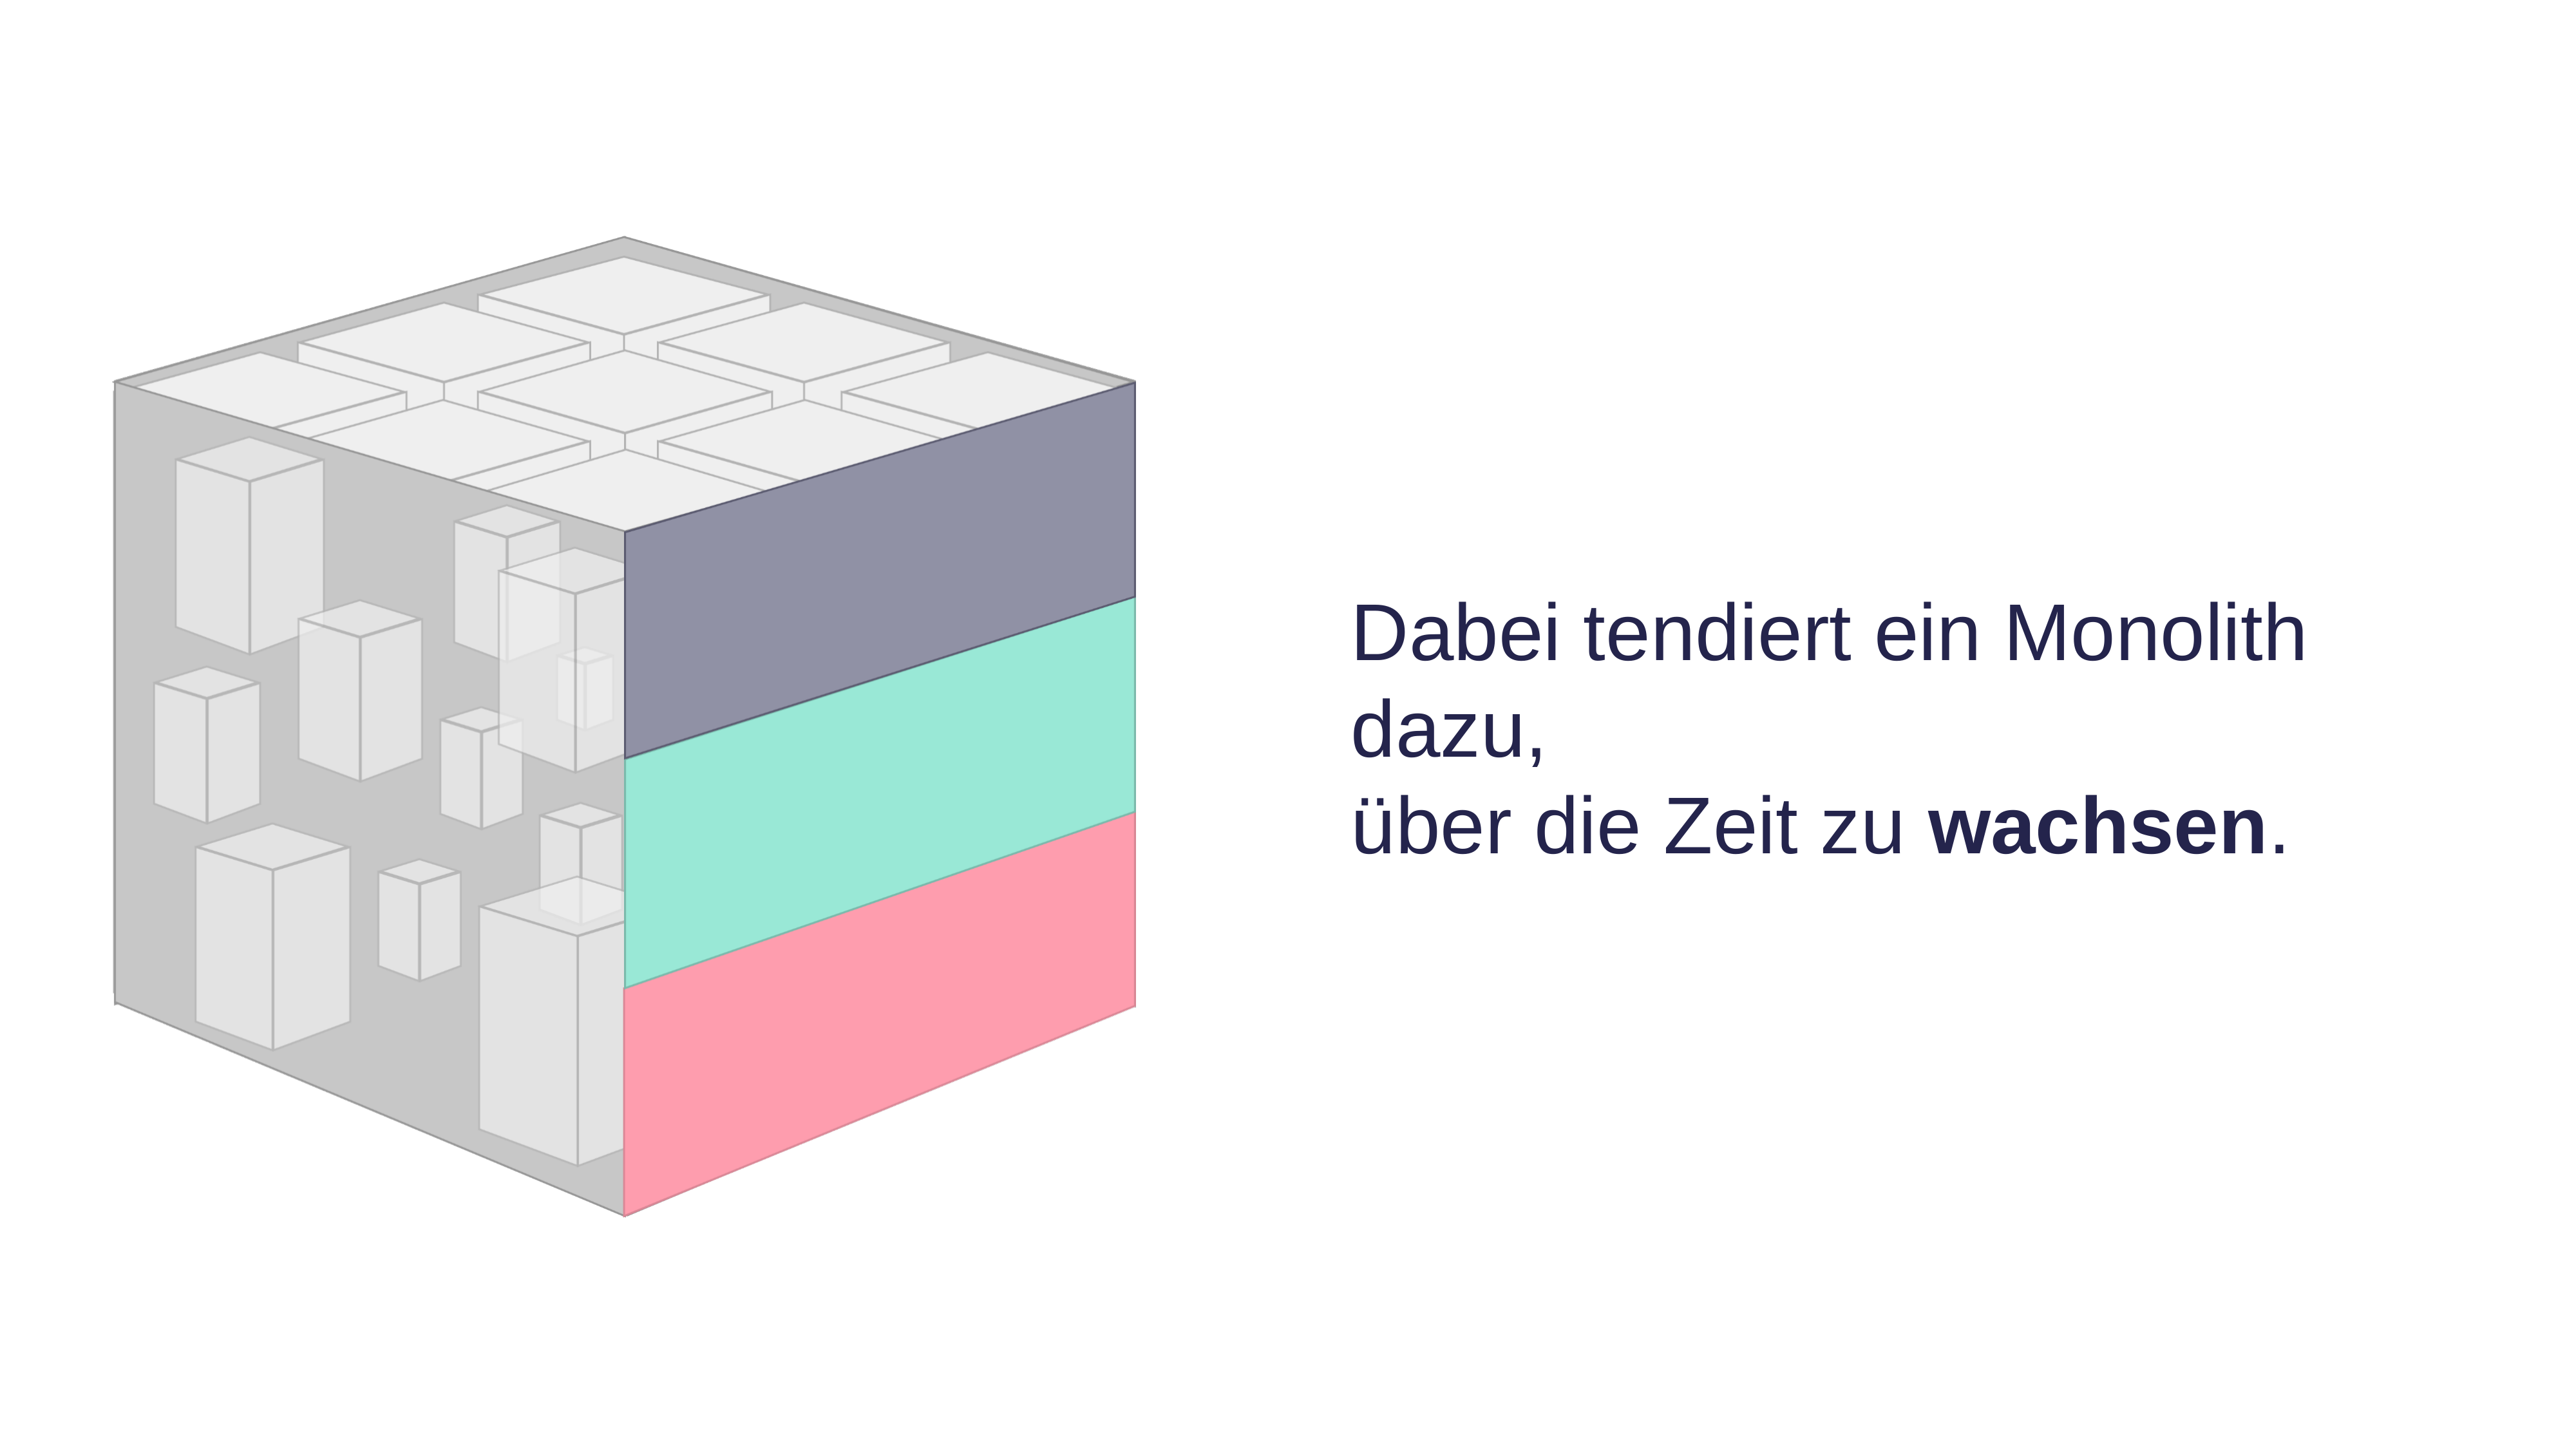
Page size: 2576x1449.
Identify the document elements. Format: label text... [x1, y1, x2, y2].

list Dabei tendiert ein Monolith dazu, über die Zeit zu wachsen. [1350, 126, 2422, 1322]
picture [111, 235, 1136, 1218]
